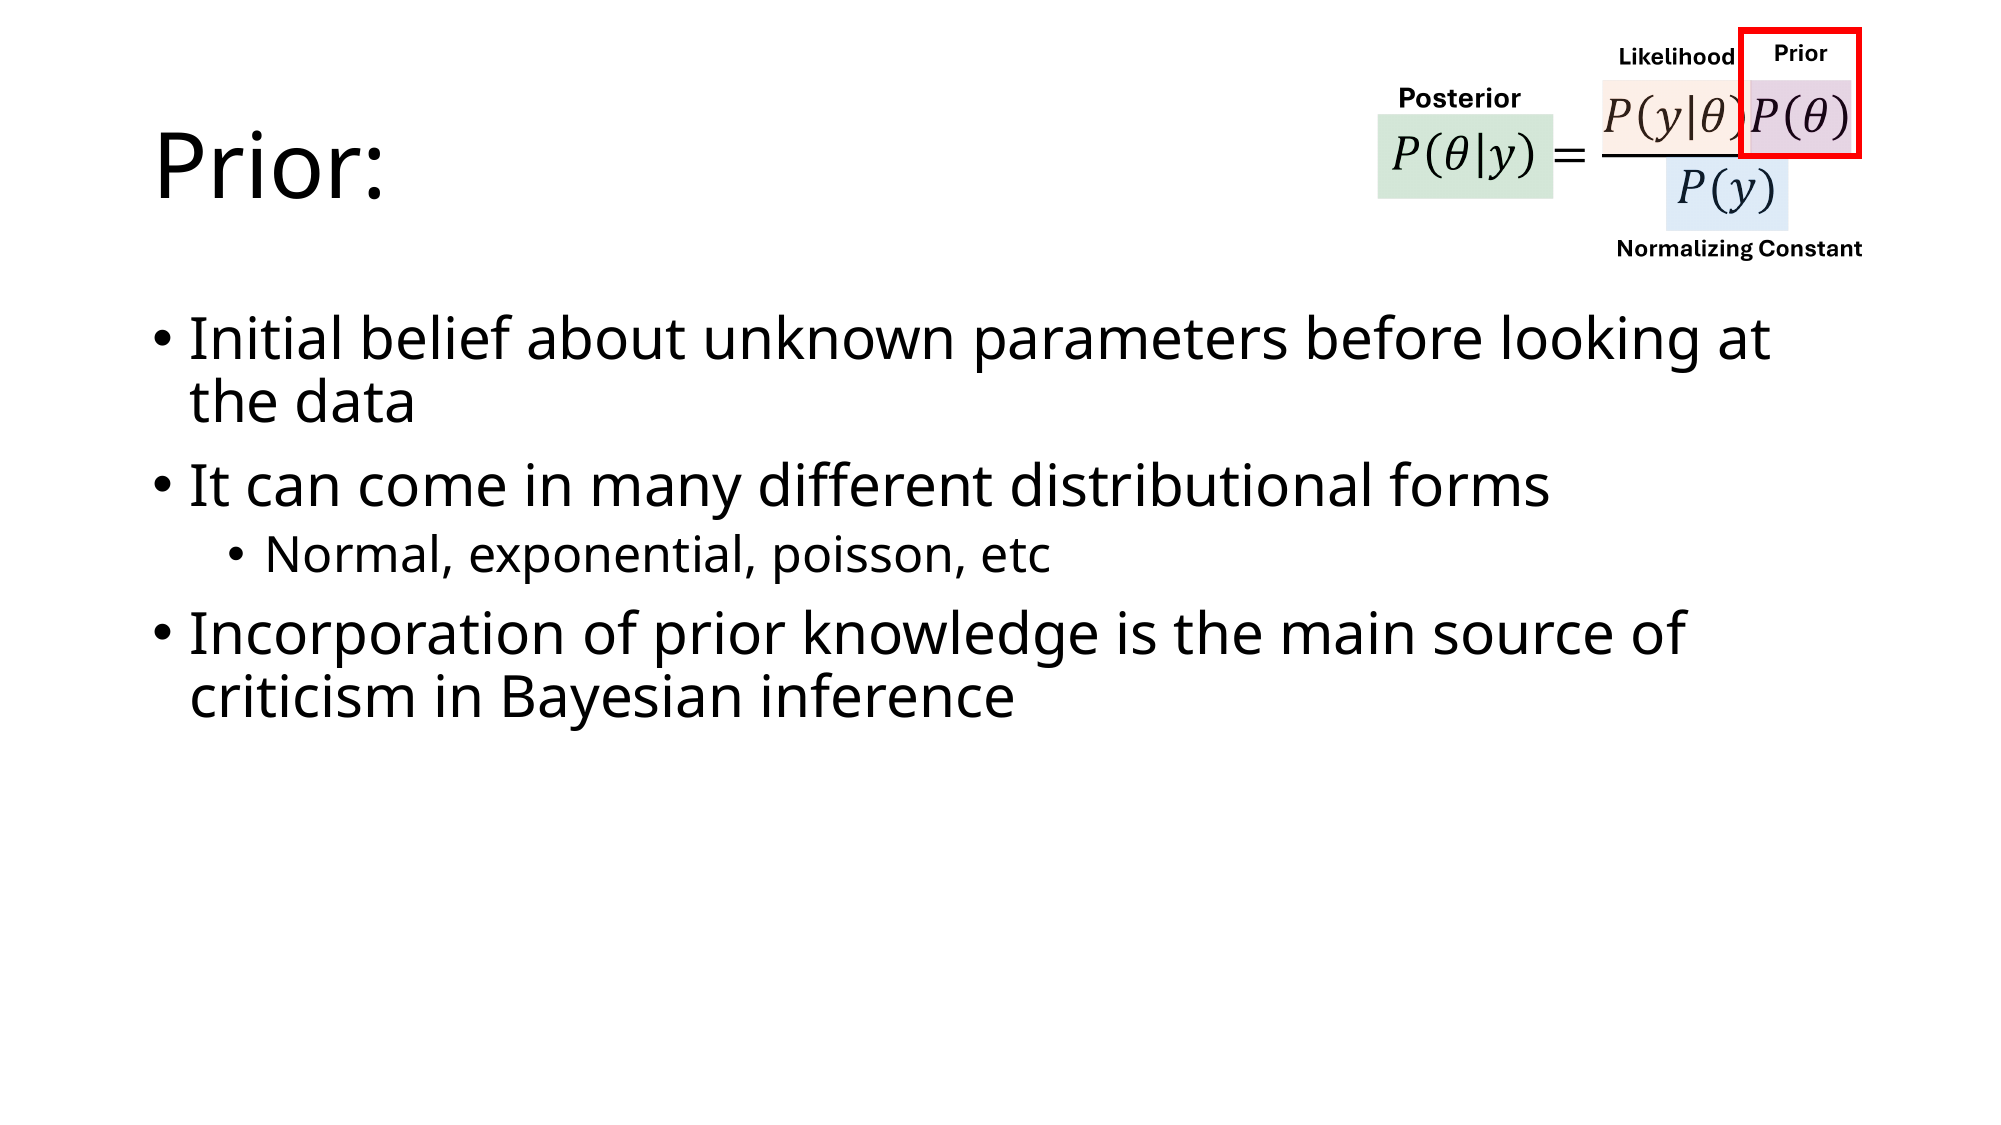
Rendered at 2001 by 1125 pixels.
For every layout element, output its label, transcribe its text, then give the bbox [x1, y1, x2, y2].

list Initial belief about unknown parameters before looking at the data It can come in many different distributional forms Normal, exponential, poisson, etc Incorporation of prior knowledge is the main source of criticism in Bayesian inference [137, 301, 1863, 1016]
picture [1284, 30, 1957, 278]
